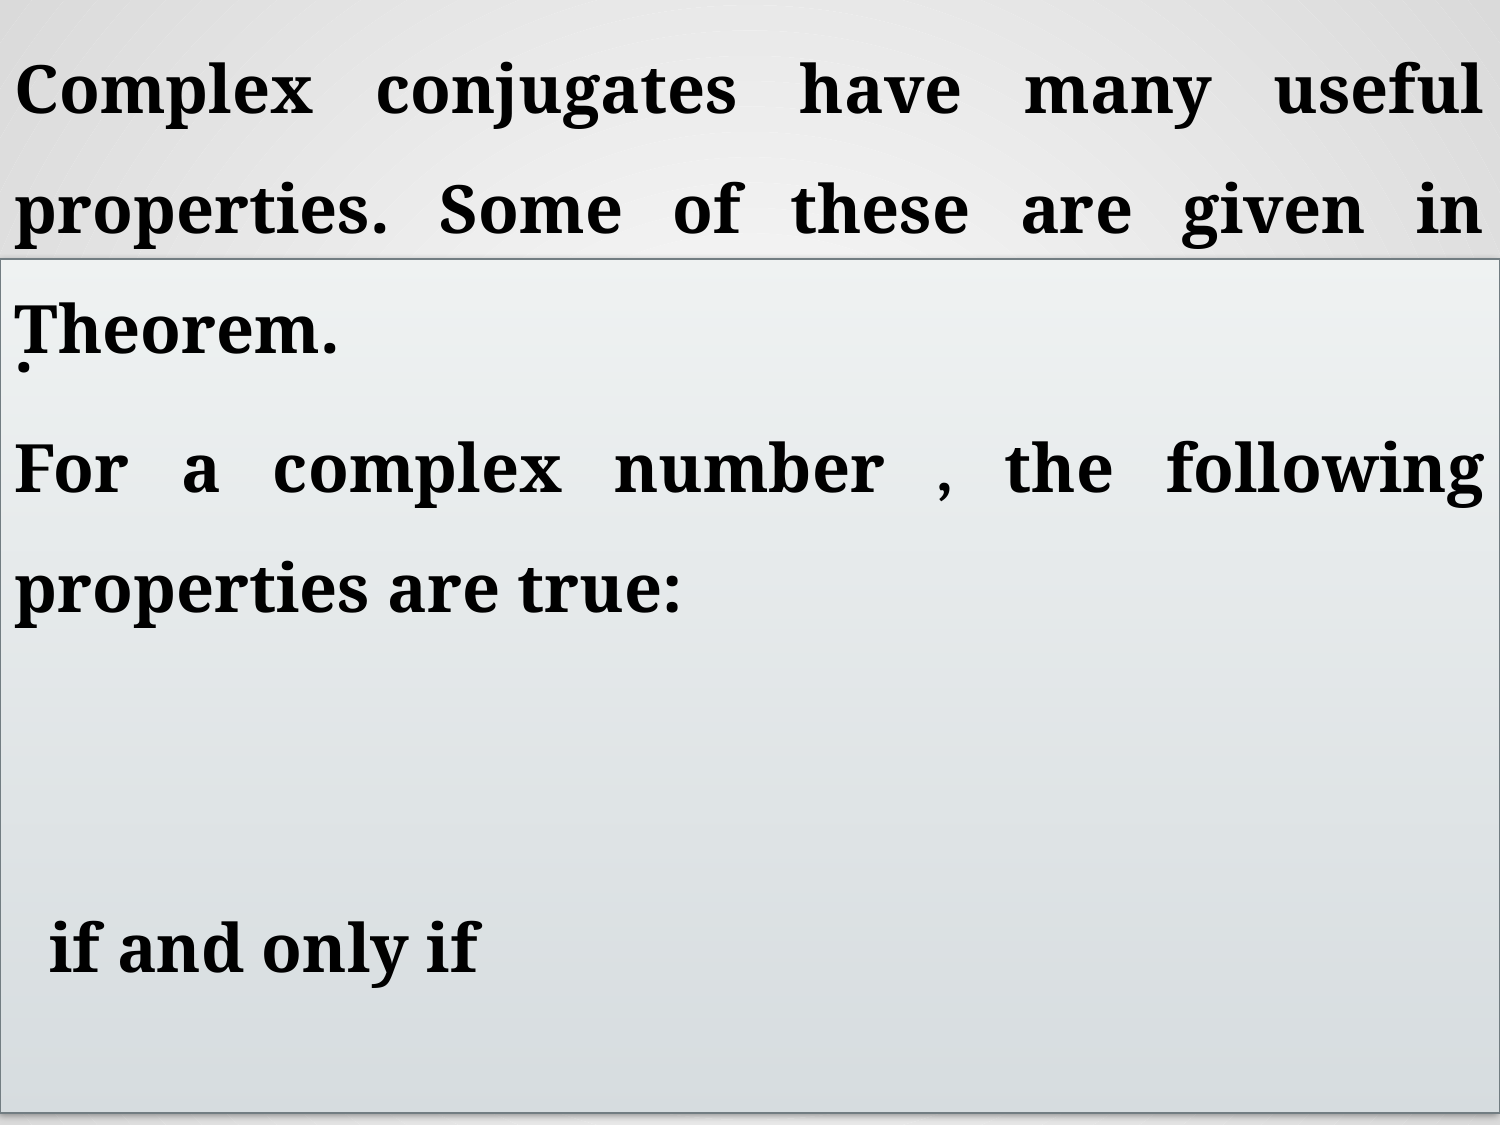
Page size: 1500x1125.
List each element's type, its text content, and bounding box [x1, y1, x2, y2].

text_box Complex conjugates have many useful properties. Some of these are given in Theorem. [0, 0, 1500, 375]
